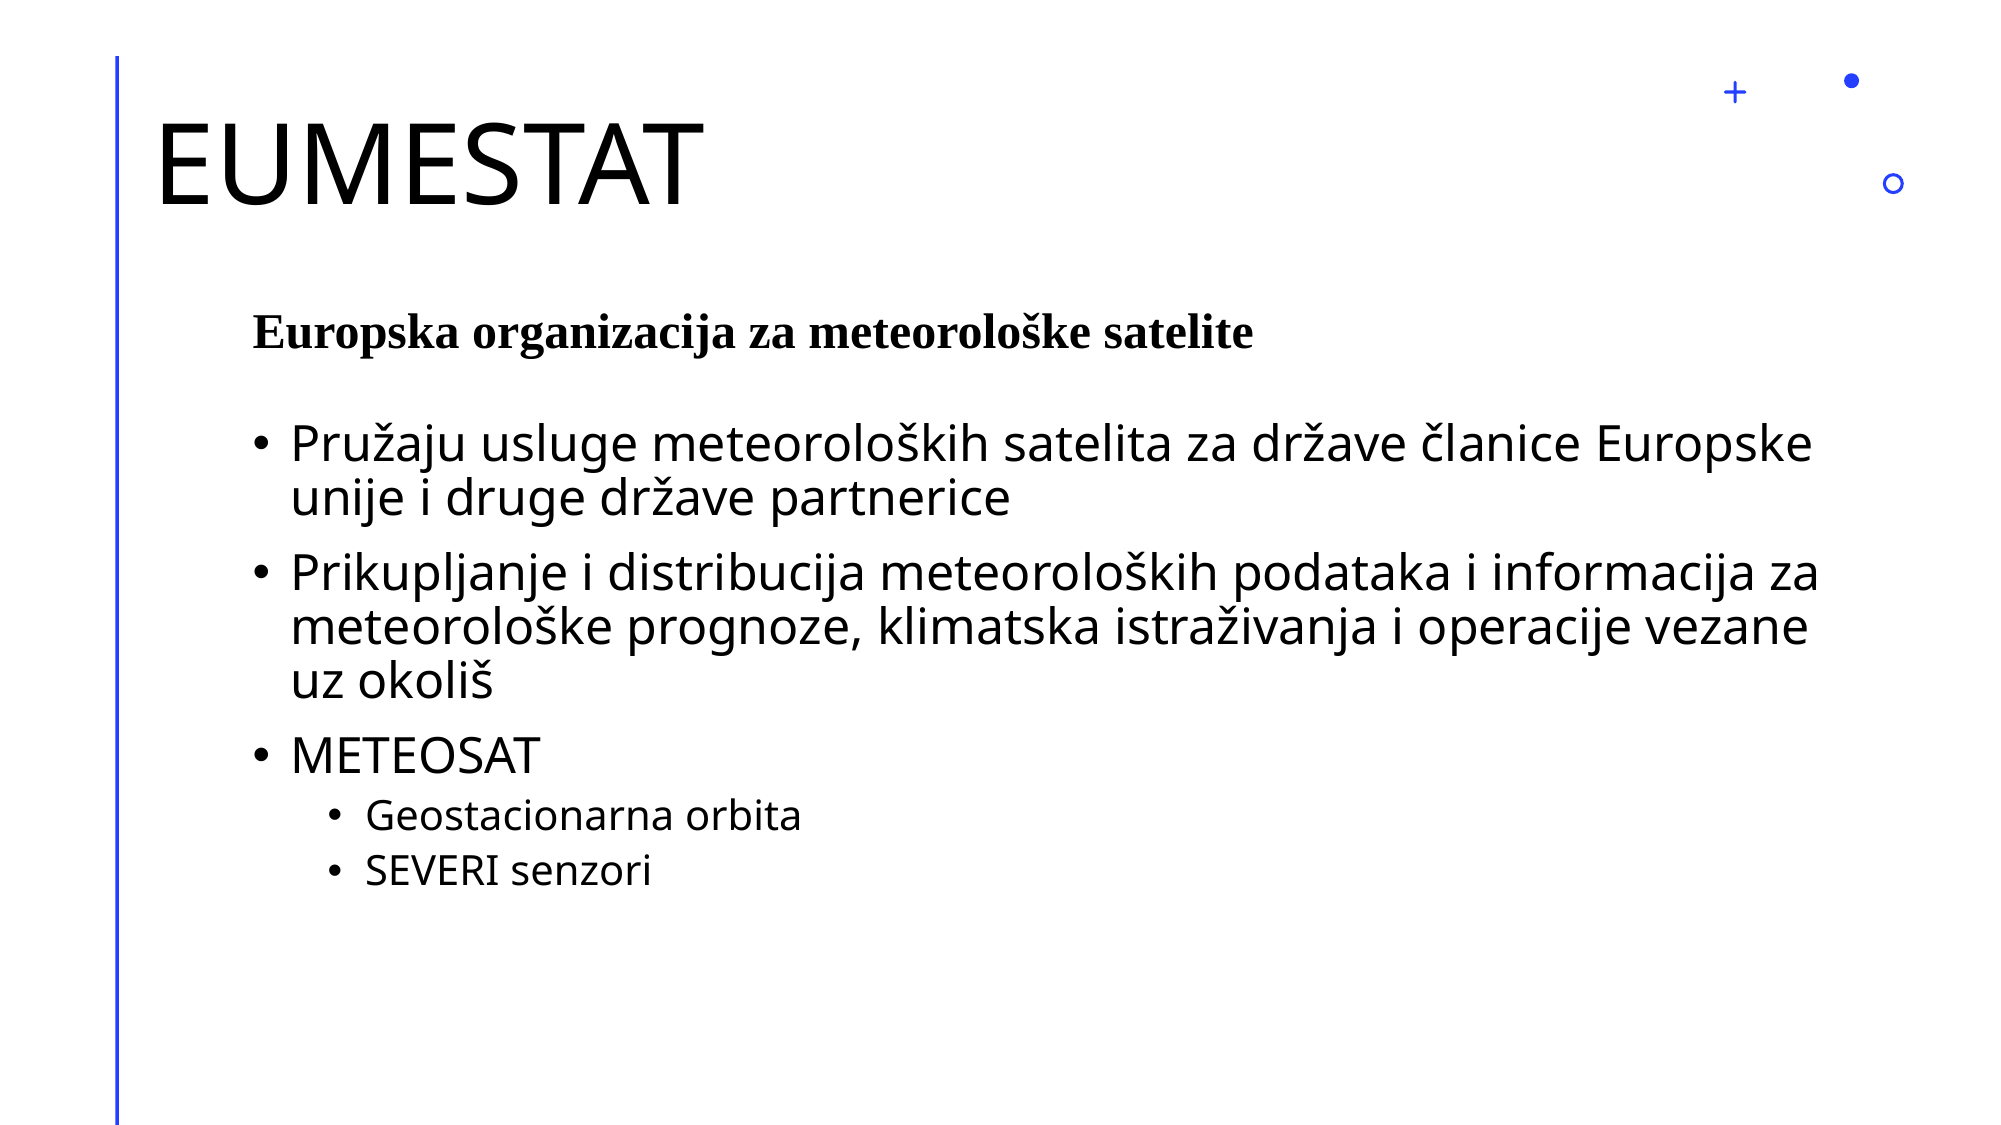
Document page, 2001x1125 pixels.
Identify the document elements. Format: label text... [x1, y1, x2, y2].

list Pružaju usluge meteoroloških satelita za države članice Europske unije i druge države partnerice Prikupljanje i distribucija meteoroloških podataka i informacija za meteorološke prognoze, klimatska istraživanja i operacije vezane uz okoliš METEOSAT Geostacionarna orbita SEVERI senzori [237, 410, 1863, 1016]
list Europska organizacija za meteorološke satelite [237, 275, 1296, 367]
title EUMESTAT [137, 59, 1863, 278]
